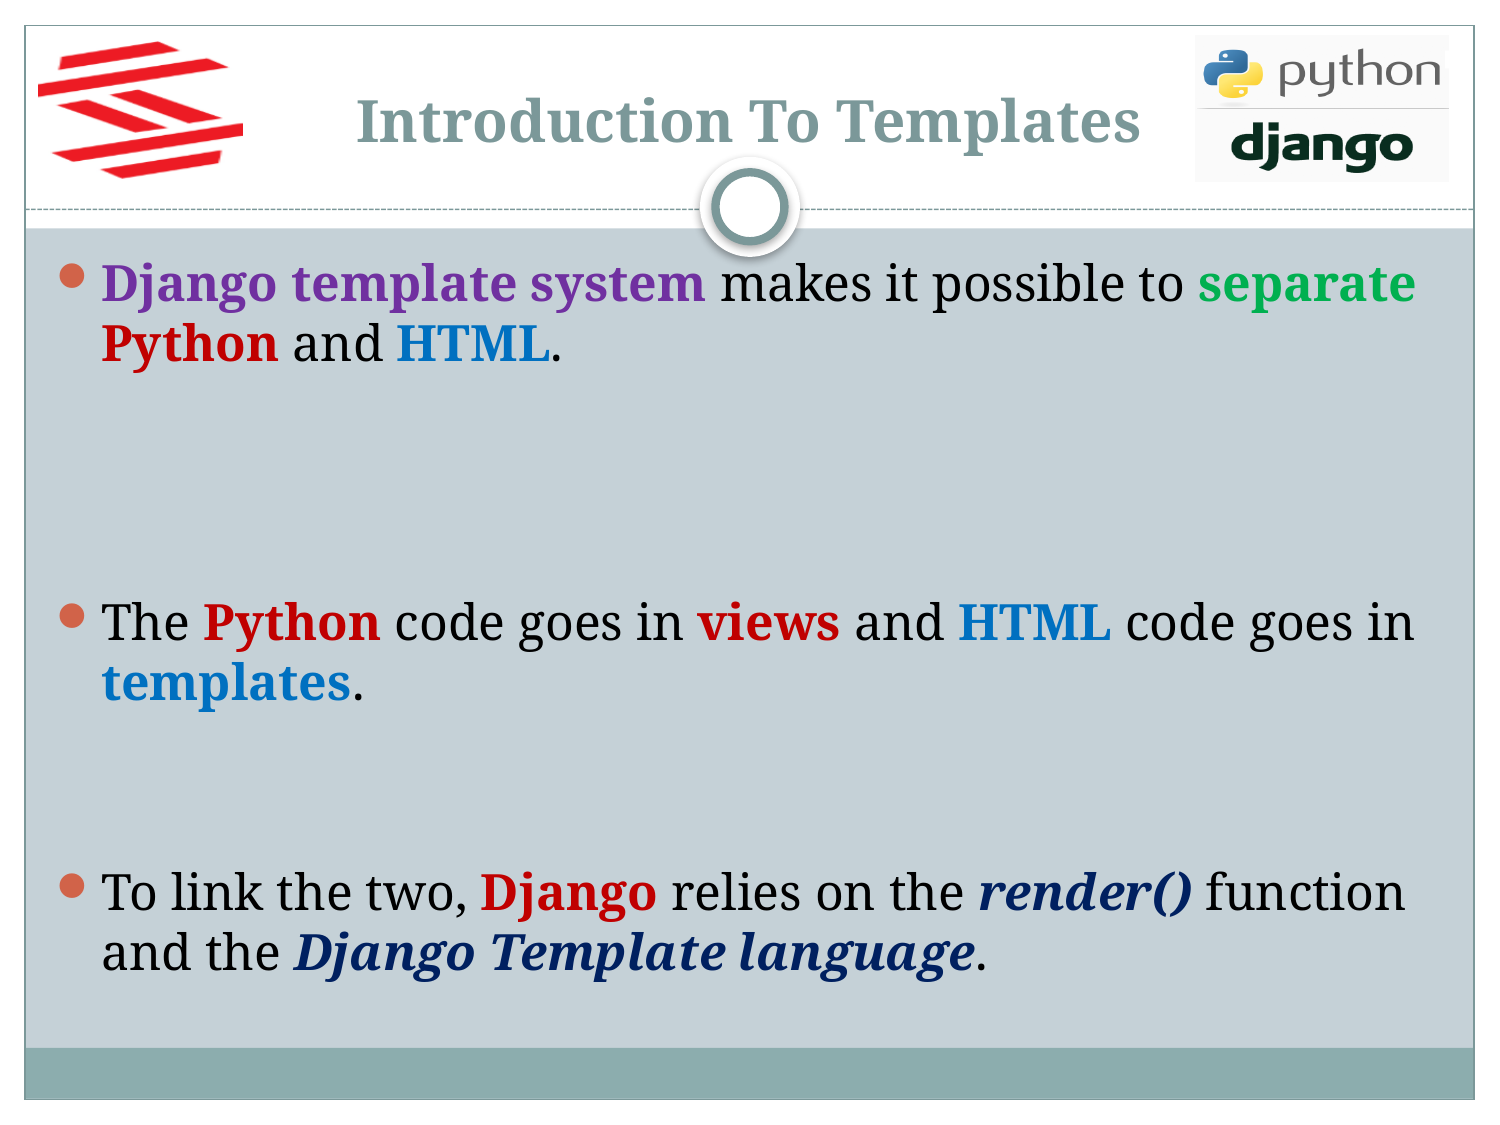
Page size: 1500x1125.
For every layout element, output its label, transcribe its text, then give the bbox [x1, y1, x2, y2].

title Introduction To Templates [237, 37, 1190, 162]
picture [1195, 34, 1449, 183]
picture [37, 40, 243, 185]
list Django template system makes it possible to separate Python and HTML. The Python code goes in views and HTML code goes in templates. To link the two, Django relies on the render() function and the Django Template language. [41, 243, 1471, 1125]
